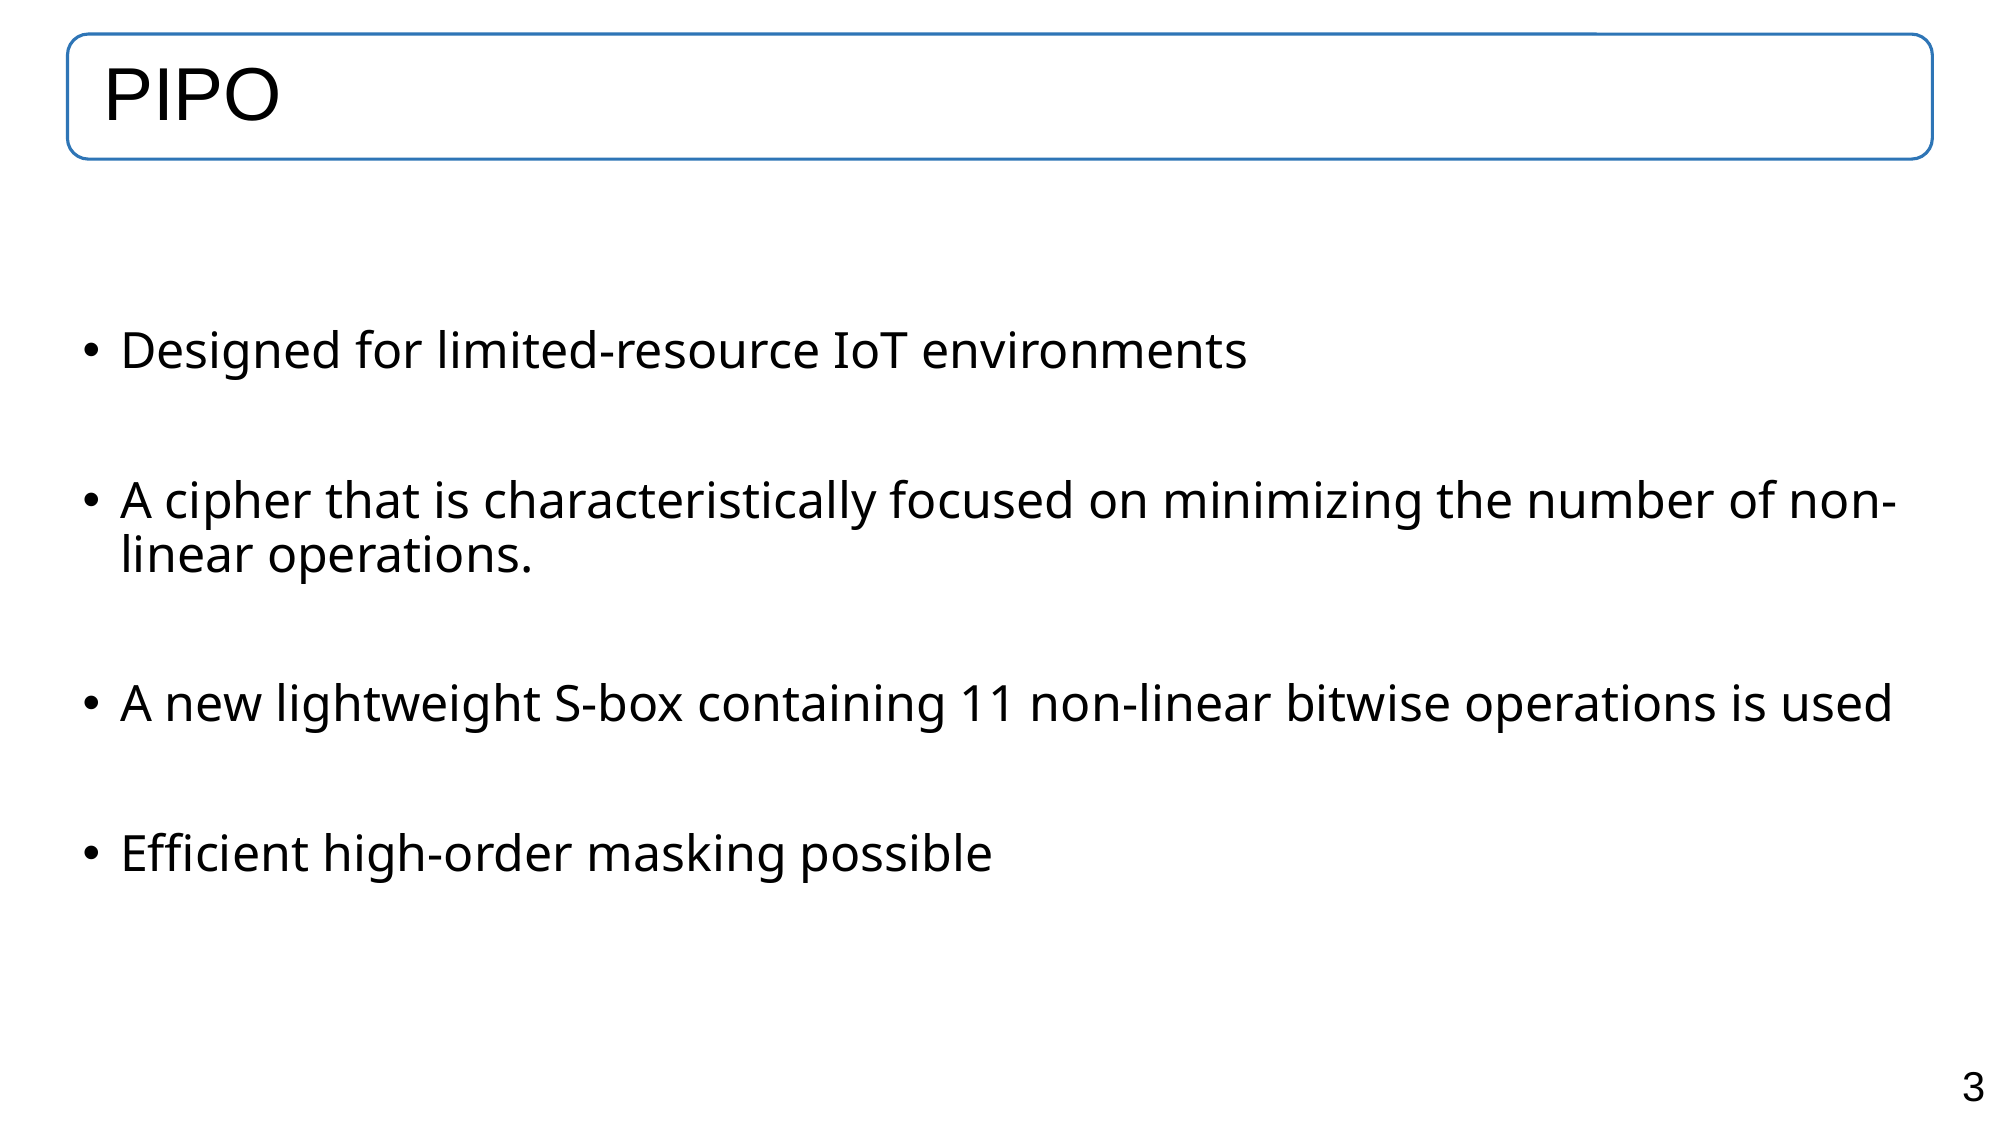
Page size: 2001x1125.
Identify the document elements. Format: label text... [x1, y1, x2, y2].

title PIPO [67, 34, 1933, 160]
list Designed for limited-resource IoT environments A cipher that is characteristically focused on minimizing the number of non-linear operations. A new lightweight S-box containing 11 non-linear bitwise operations is used Efficient high-order masking possible [67, 189, 1933, 1019]
